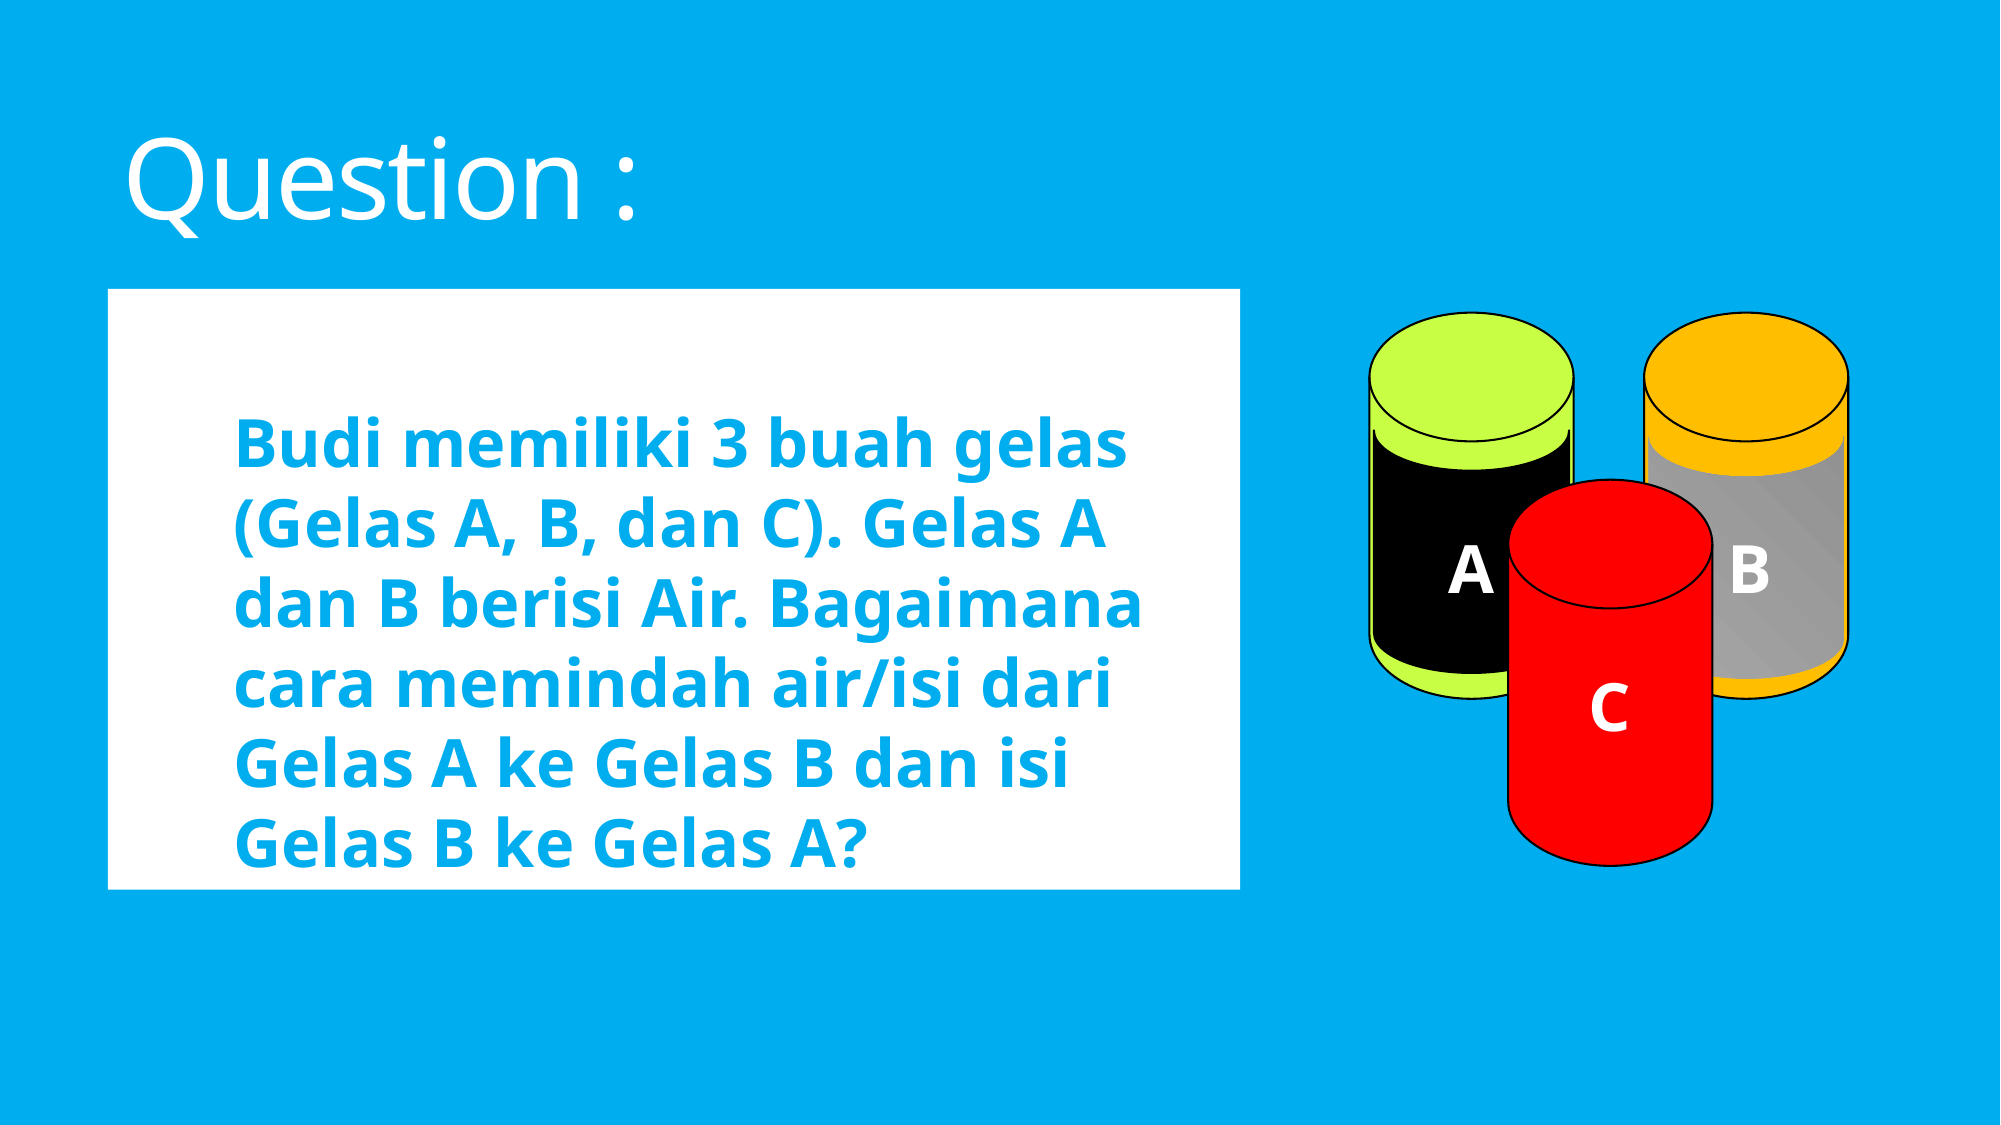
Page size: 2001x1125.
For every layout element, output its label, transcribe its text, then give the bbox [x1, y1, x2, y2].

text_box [1369, 312, 1849, 867]
title Question : [107, 81, 1875, 289]
text_box [107, 288, 1241, 891]
text_box Budi memiliki 3 buah gelas (Gelas A, B, dan C). Gelas A dan B berisi Air. Bagaimana cara memindah air/isi dari Gelas A ke Gelas B dan isi Gelas B ke Gelas A? [218, 393, 1174, 888]
